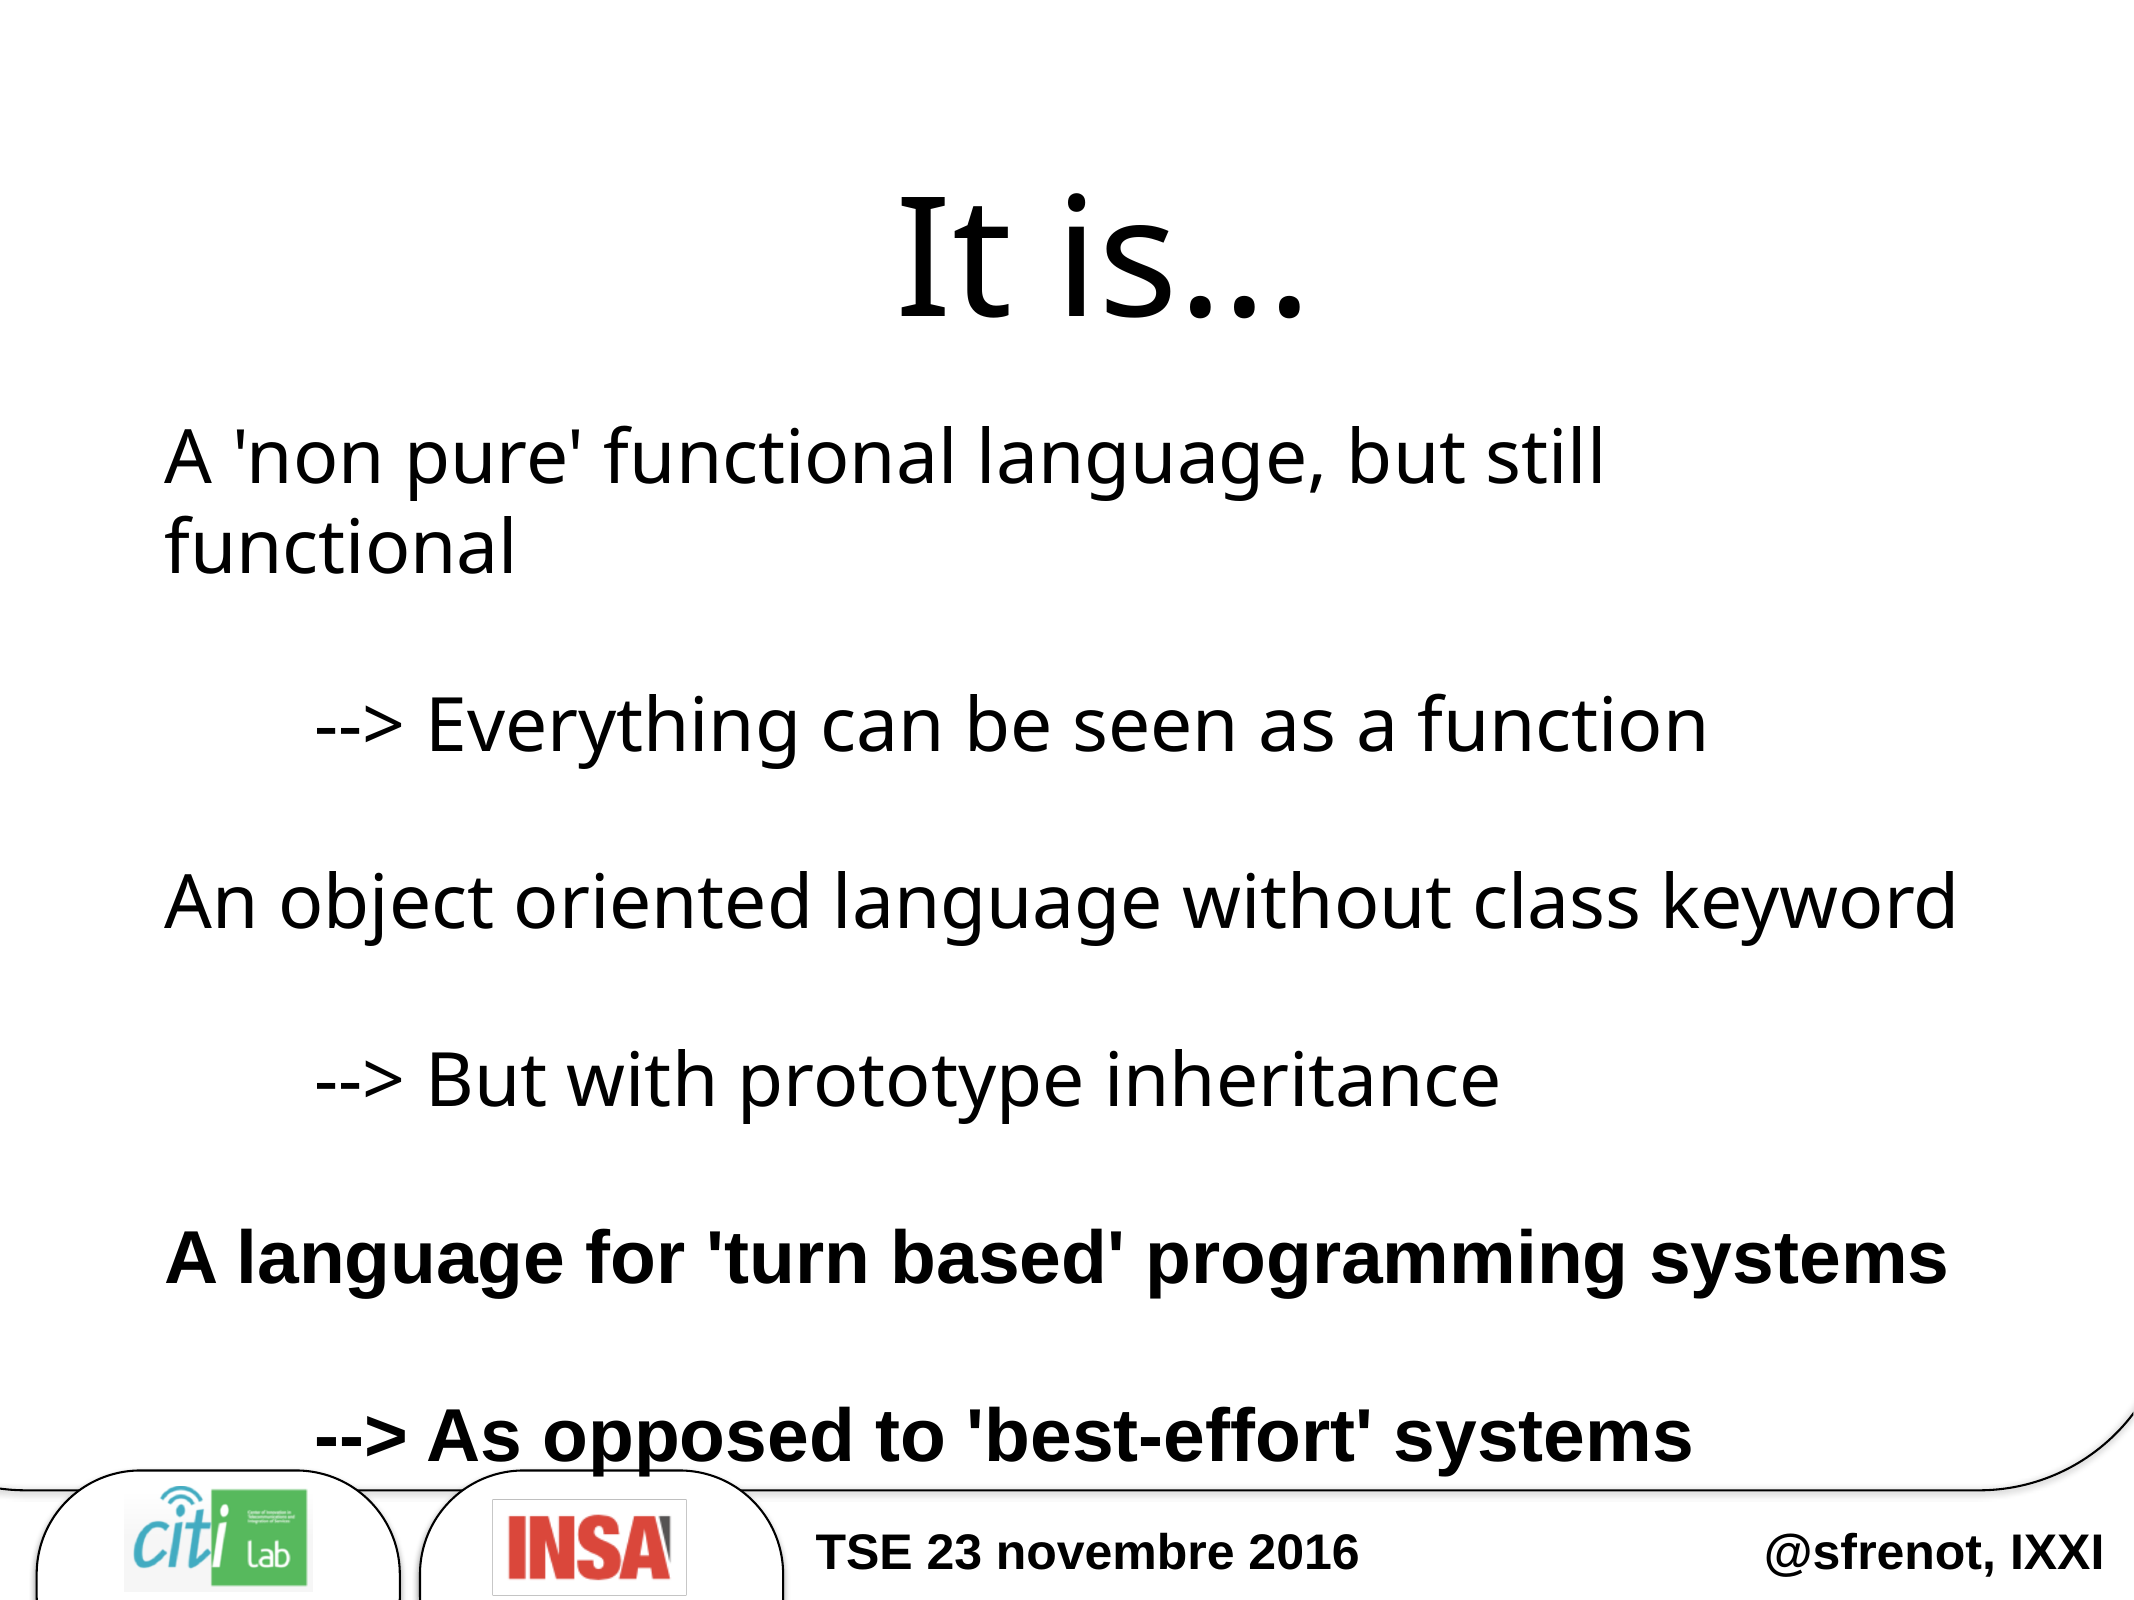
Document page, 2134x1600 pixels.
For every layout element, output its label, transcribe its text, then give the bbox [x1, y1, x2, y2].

title It is... [155, 72, 1978, 426]
list A 'non pure' functional language, but still functional --> Everything can be seen as a function An object oriented language without class keyword --> But with prototype inheritance A language for 'turn based' programming systems --> As opposed to 'best-effort' systems [155, 426, 1978, 1459]
picture [457, 1459, 721, 1600]
picture [124, 1478, 313, 1592]
